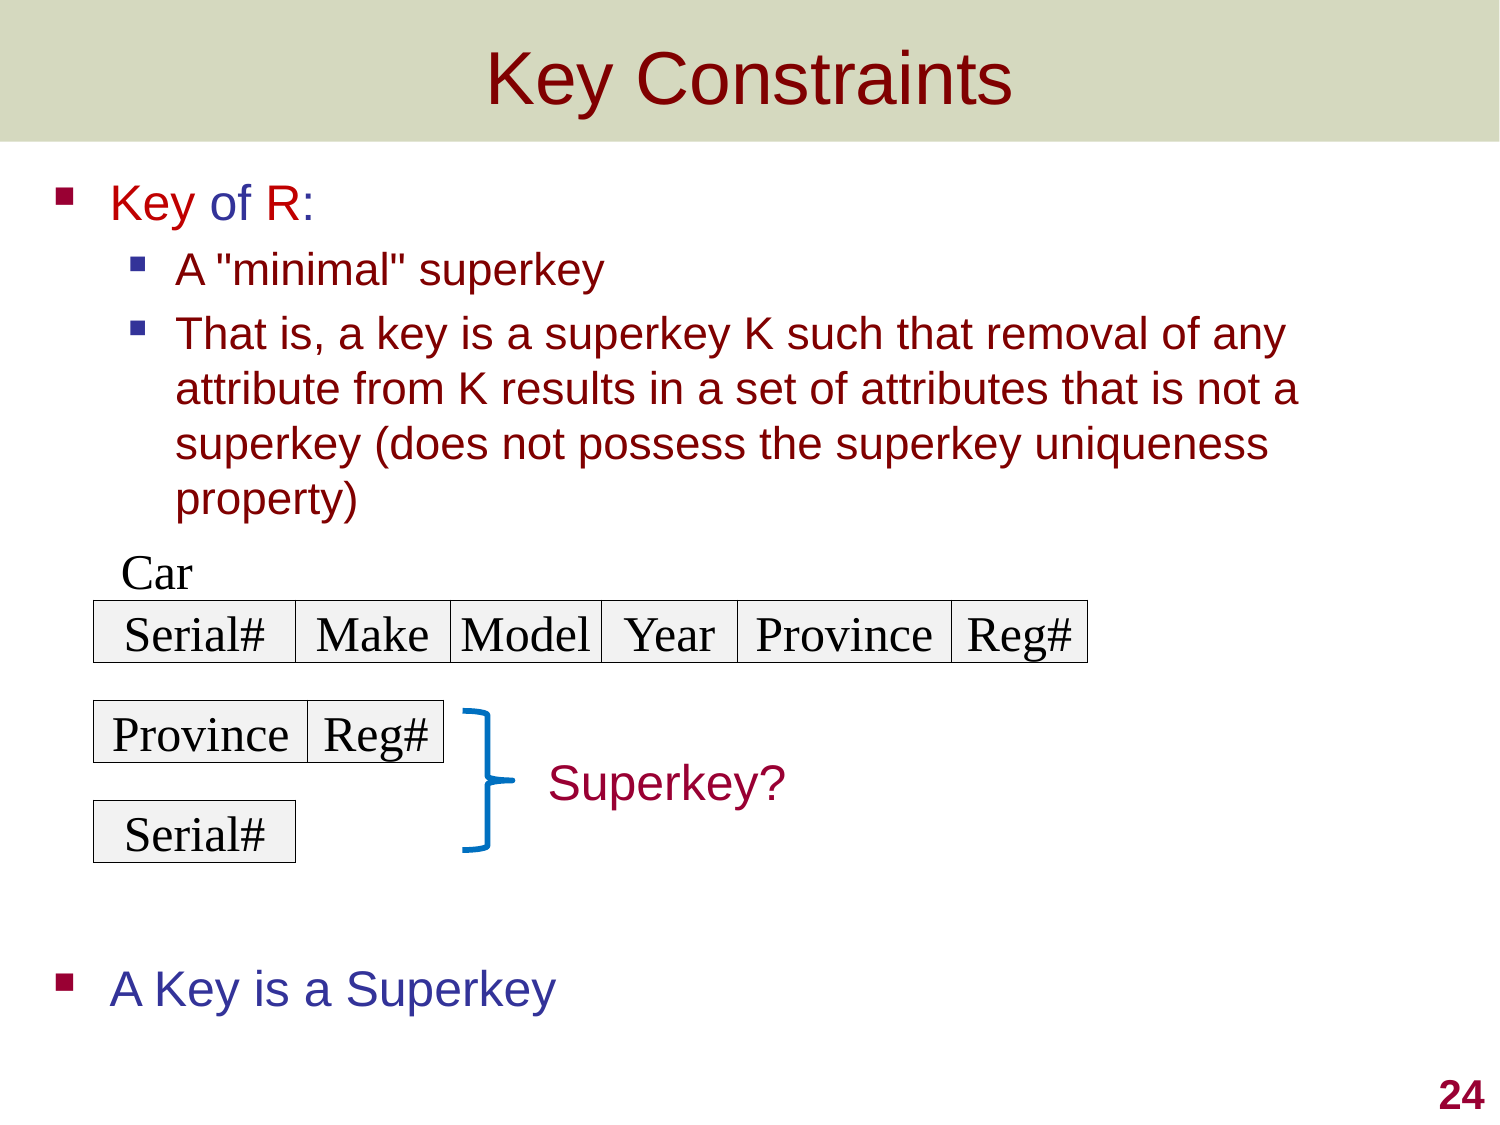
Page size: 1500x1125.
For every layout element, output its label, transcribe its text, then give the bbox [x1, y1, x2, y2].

table_header Serial# [94, 801, 295, 862]
table_cell Make [296, 601, 450, 662]
list Key of R: A "minimal" superkey That is, a key is a superkey K such that removal of any attribute from K results in a set of attributes that is not a superkey (does not possess the superkey uniqueness property) A Key is a Superkey [38, 162, 1462, 663]
text_box Superkey? [532, 742, 802, 818]
table_header Car [94, 538, 1087, 600]
title Key Constraints [0, 0, 1500, 150]
slide_number 24 [1187, 1049, 1500, 1125]
text_box [462, 710, 513, 851]
table_cell Year [602, 601, 737, 662]
table_cell Serial# [94, 601, 295, 662]
table_cell Reg# [952, 601, 1087, 662]
table_cell Province [738, 601, 951, 662]
table_cell Model [451, 601, 601, 662]
table_header Province [94, 701, 307, 762]
table_header Reg# [308, 701, 443, 762]
